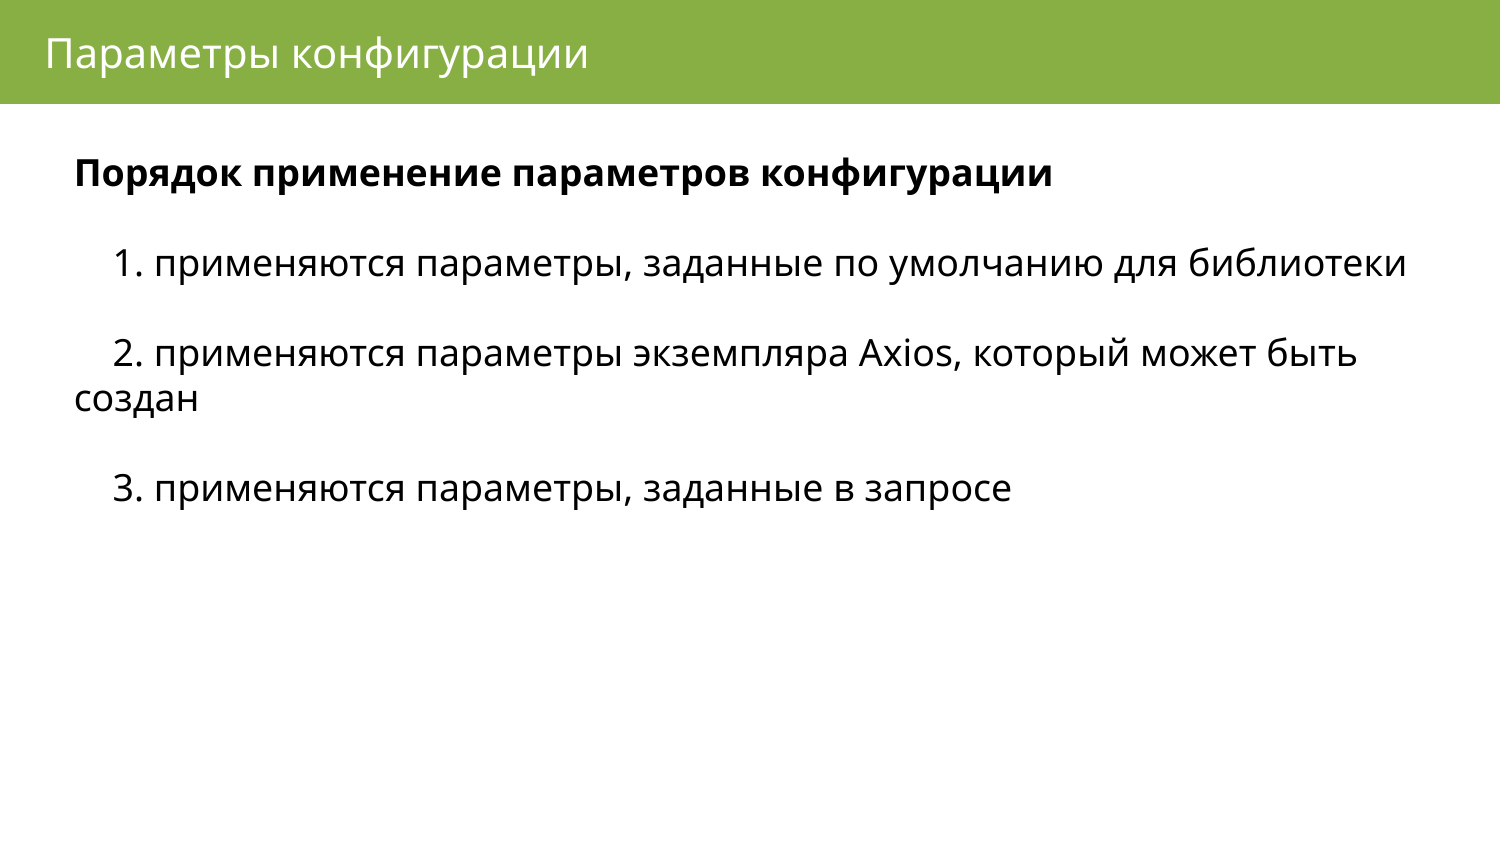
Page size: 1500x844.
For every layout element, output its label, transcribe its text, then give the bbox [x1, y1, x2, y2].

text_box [0, 0, 1500, 104]
text_box [33, 141, 1466, 792]
text_box Порядок применение параметров конфигурации 1. применяются параметры, заданные по умолчанию для библиотеки 2. применяются параметры экземпляра Axios, который может быть создан 3. применяются параметры, заданные в запросе [59, 141, 1466, 780]
